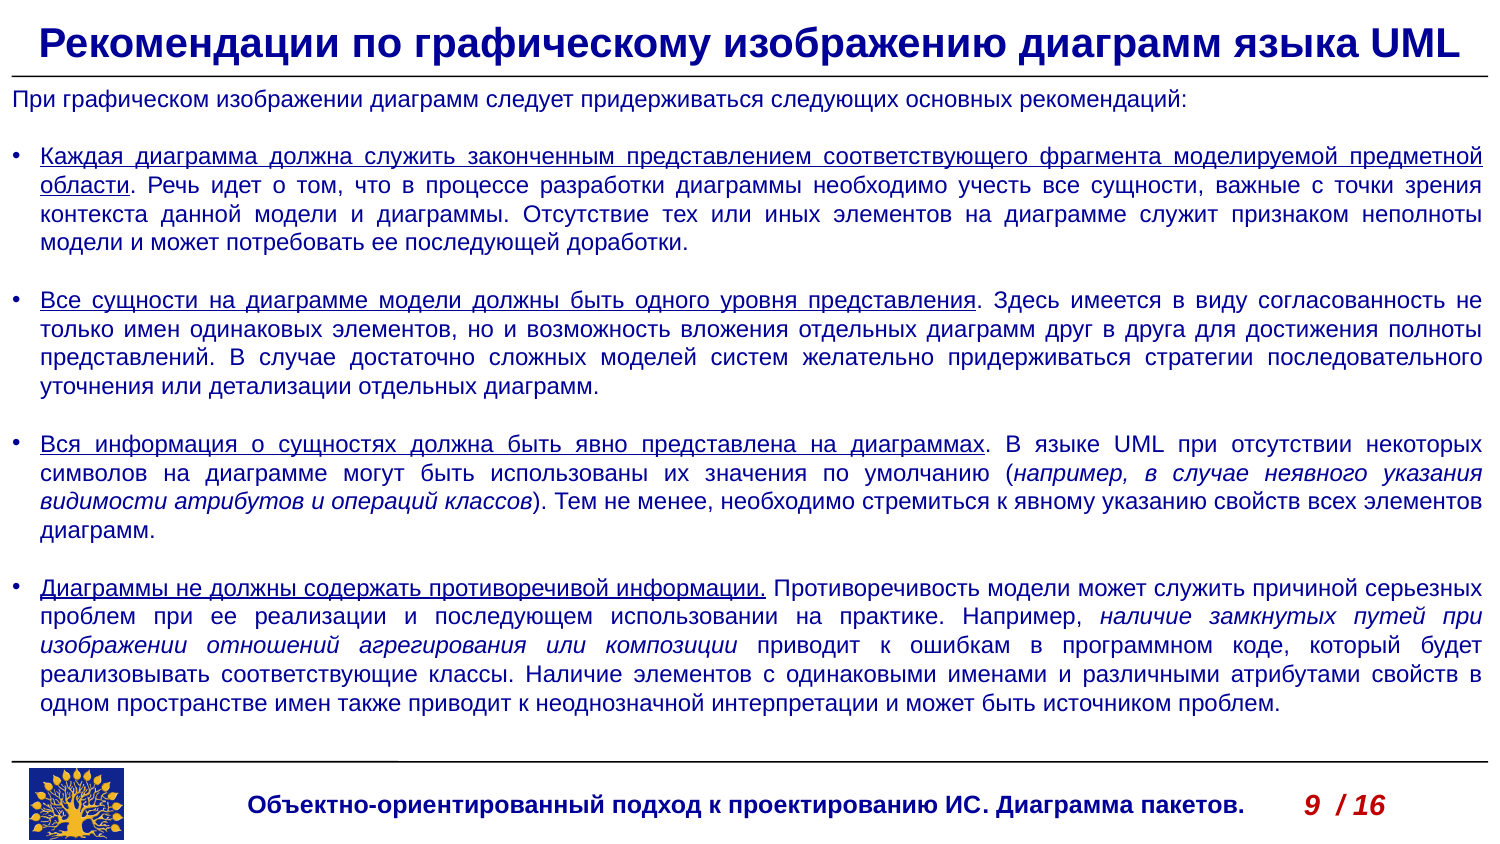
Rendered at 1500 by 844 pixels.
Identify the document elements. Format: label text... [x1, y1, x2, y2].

picture [29, 768, 124, 840]
text_box При графическом изображении диаграмм следует придерживаться следующих основных рекомендаций: Каждая диаграмма должна служить законченным представлением соответствующего фрагмента моделируемой предметной области. Речь идет о том, что в процессе разработки диаграммы необходимо учесть все сущности, важные с точки зрения контекста данной модели и диаграммы. Отсутствие тех или иных элементов на диаграмме служит признаком неполноты модели и может потребовать ее последующей доработки. Все сущности на диаграмме модели должны быть одного уровня представления. Здесь имеется в виду согласованность не только имен одинаковых элементов, но и возможность вложения отдельных диаграмм друг в друга для достижения полноты представлений. В случае достаточно сложных моделей систем желательно придерживаться стратегии последовательного уточнения или детализации отдельных диаграмм. Вся информация о сущностях должна быть явно представлена на диаграммах. В языке UML при отсутствии некоторых символов на диаграмме могут быть использованы их значения по умолчанию (например, в случае неявного указания видимости атрибутов и операций классов). Тем не менее, необходимо стремиться к явному указанию свойств всех элементов диаграмм. Диаграммы не должны содержать противоречивой информации. Противоречивость модели может служить причиной серьезных проблем при ее реализации и последующем использовании на практике. Например, наличие замкнутых путей при изображении отношений агрегирования или композиции приводит к ошибкам в программном коде, который будет реализовывать соответствующие классы. Наличие элементов с одинаковыми именами и различными атрибутами свойств в одном пространстве имен также приводит к неоднозначной интерпретации и может быть источником проблем. [0, 75, 1498, 752]
text_box Рекомендации по графическому изображению диаграмм языка UML [0, 8, 1500, 76]
